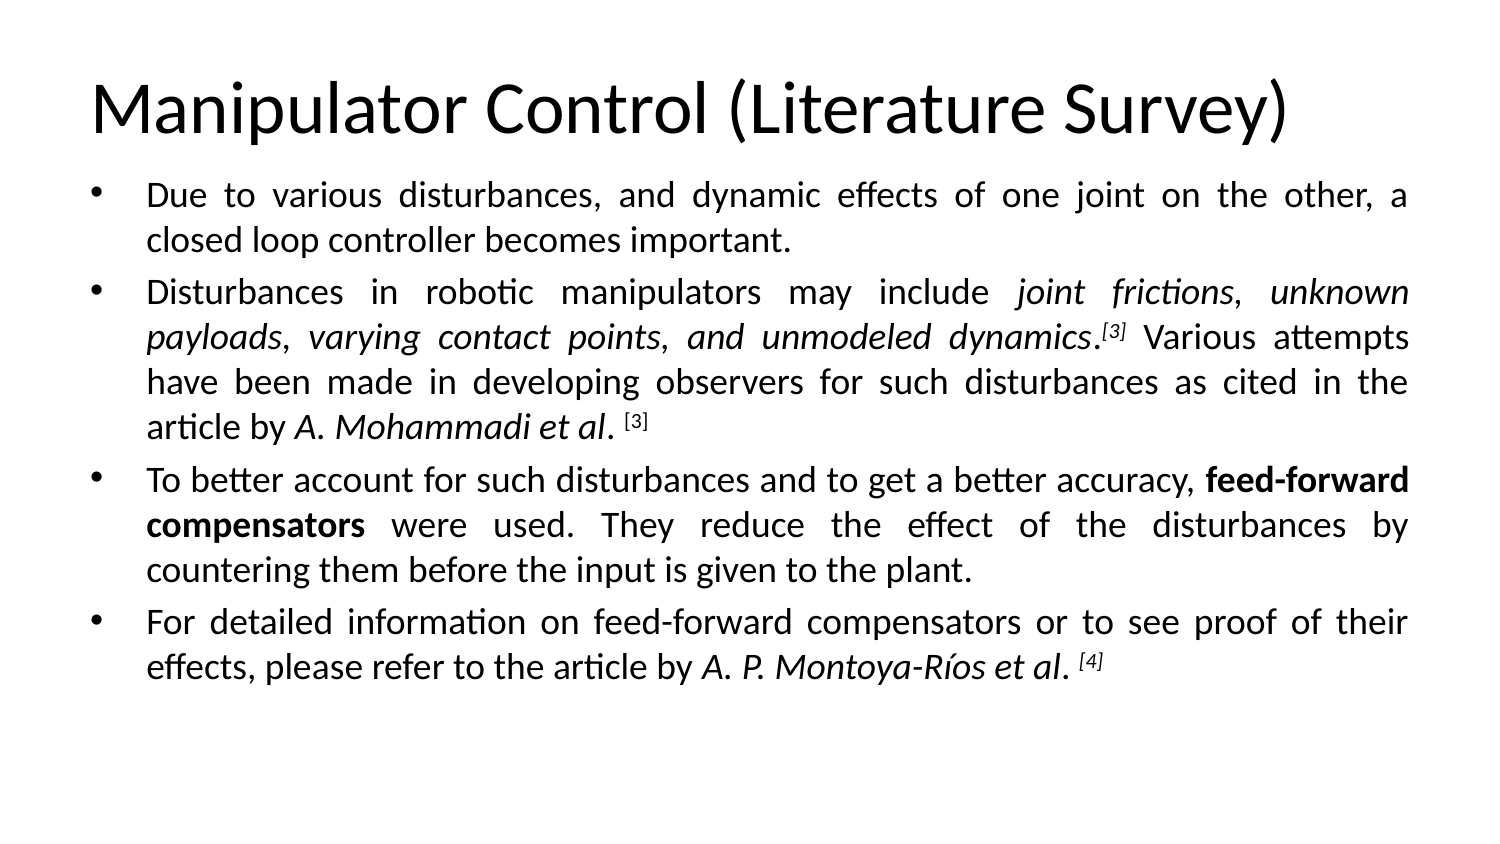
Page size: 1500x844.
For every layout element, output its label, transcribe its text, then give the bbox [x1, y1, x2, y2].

title Manipulator Control (Literature Survey) [75, 33, 1425, 161]
list Due to various disturbances, and dynamic effects of one joint on the other, a closed loop controller becomes important. Disturbances in robotic manipulators may include joint frictions, unknown payloads, varying contact points, and unmodeled dynamics.[3] Various attempts have been made in developing observers for such disturbances as cited in the article by A. Mohammadi et al. [3] To better account for such disturbances and to get a better accuracy, feed-forward compensators were used. They reduce the effect of the disturbances by countering them before the input is given to the plant. For detailed information on feed-forward compensators or to see proof of their effects, please refer to the article by A. P. Montoya-Ríos et al. [4] [75, 161, 1425, 812]
